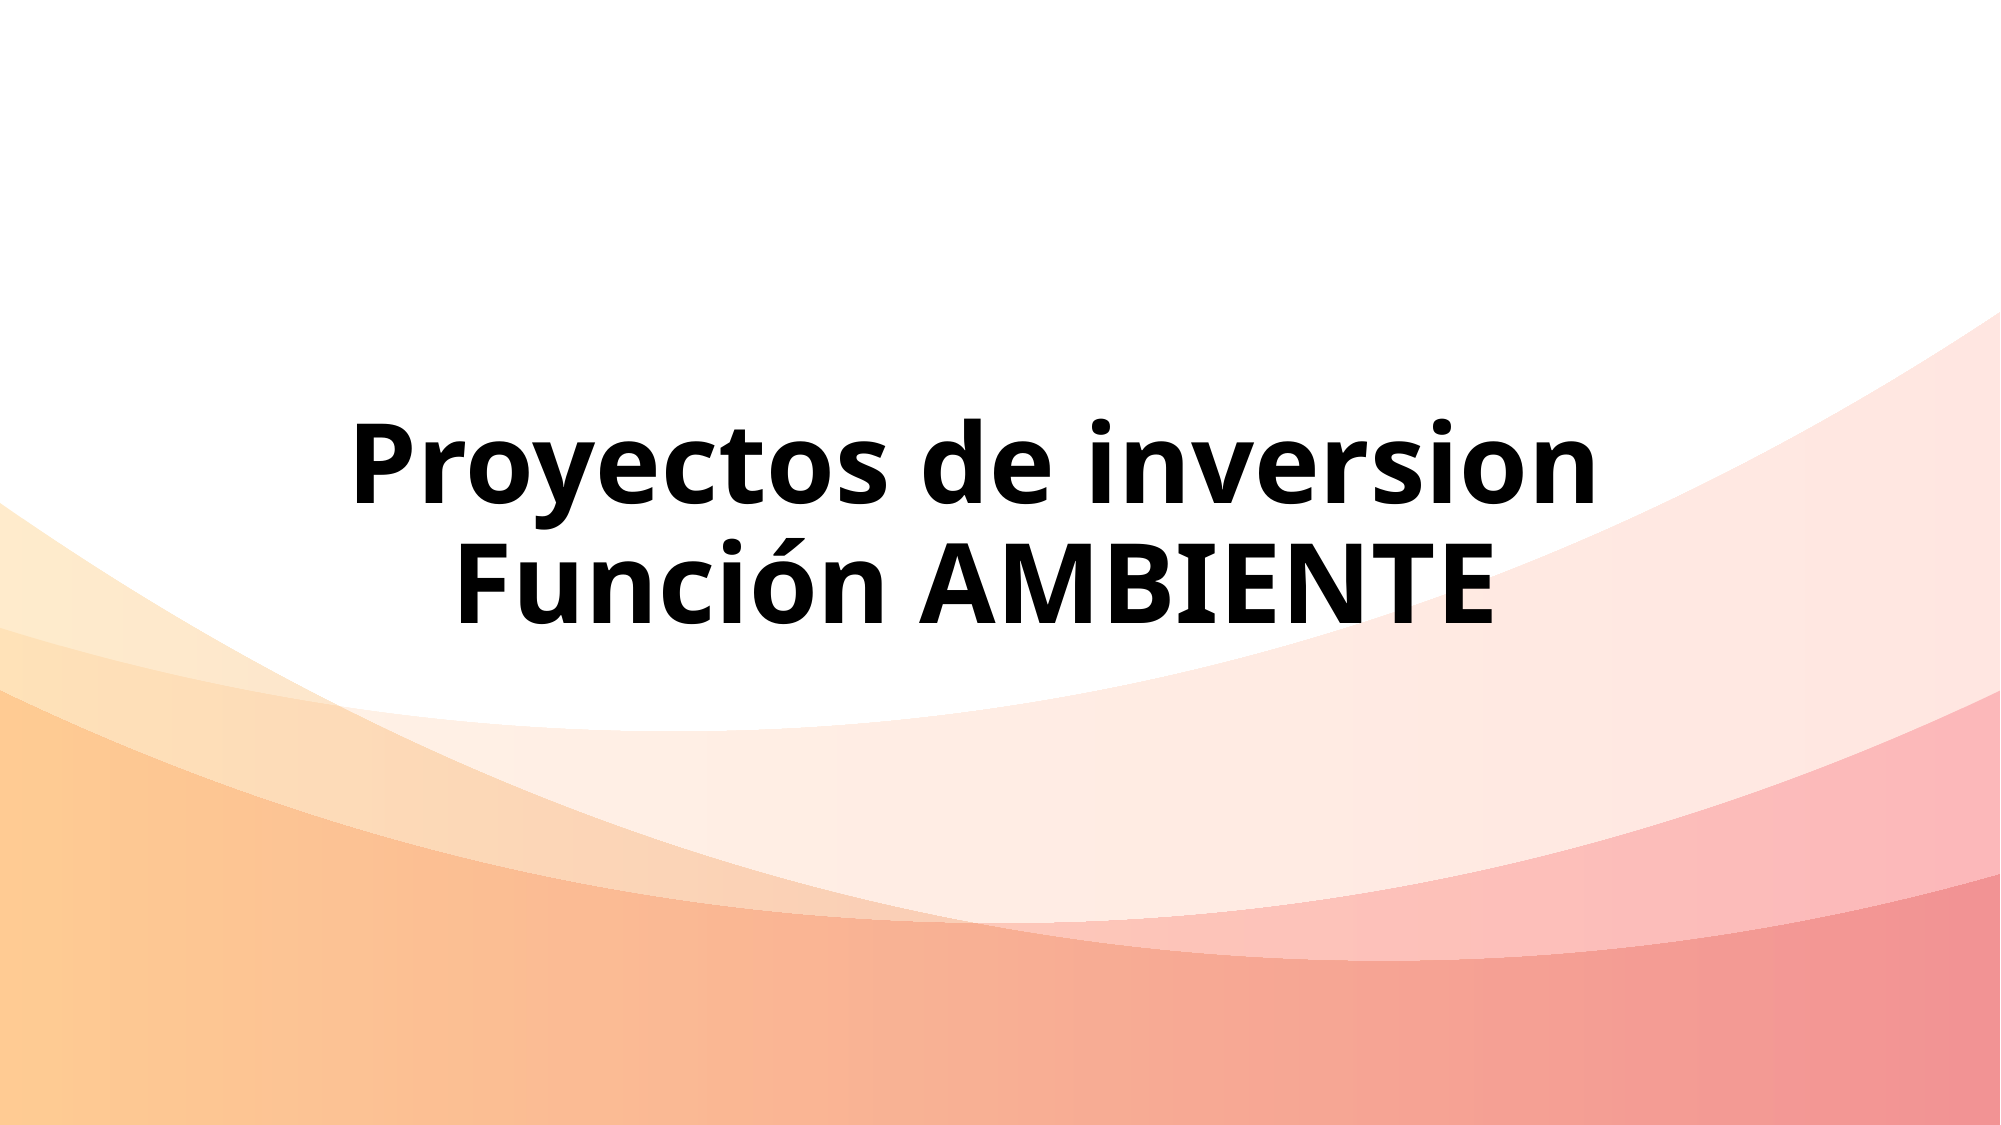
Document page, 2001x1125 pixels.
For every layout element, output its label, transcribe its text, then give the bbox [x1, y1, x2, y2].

title Proyectos de inversion Función AMBIENTE [201, 407, 1750, 718]
